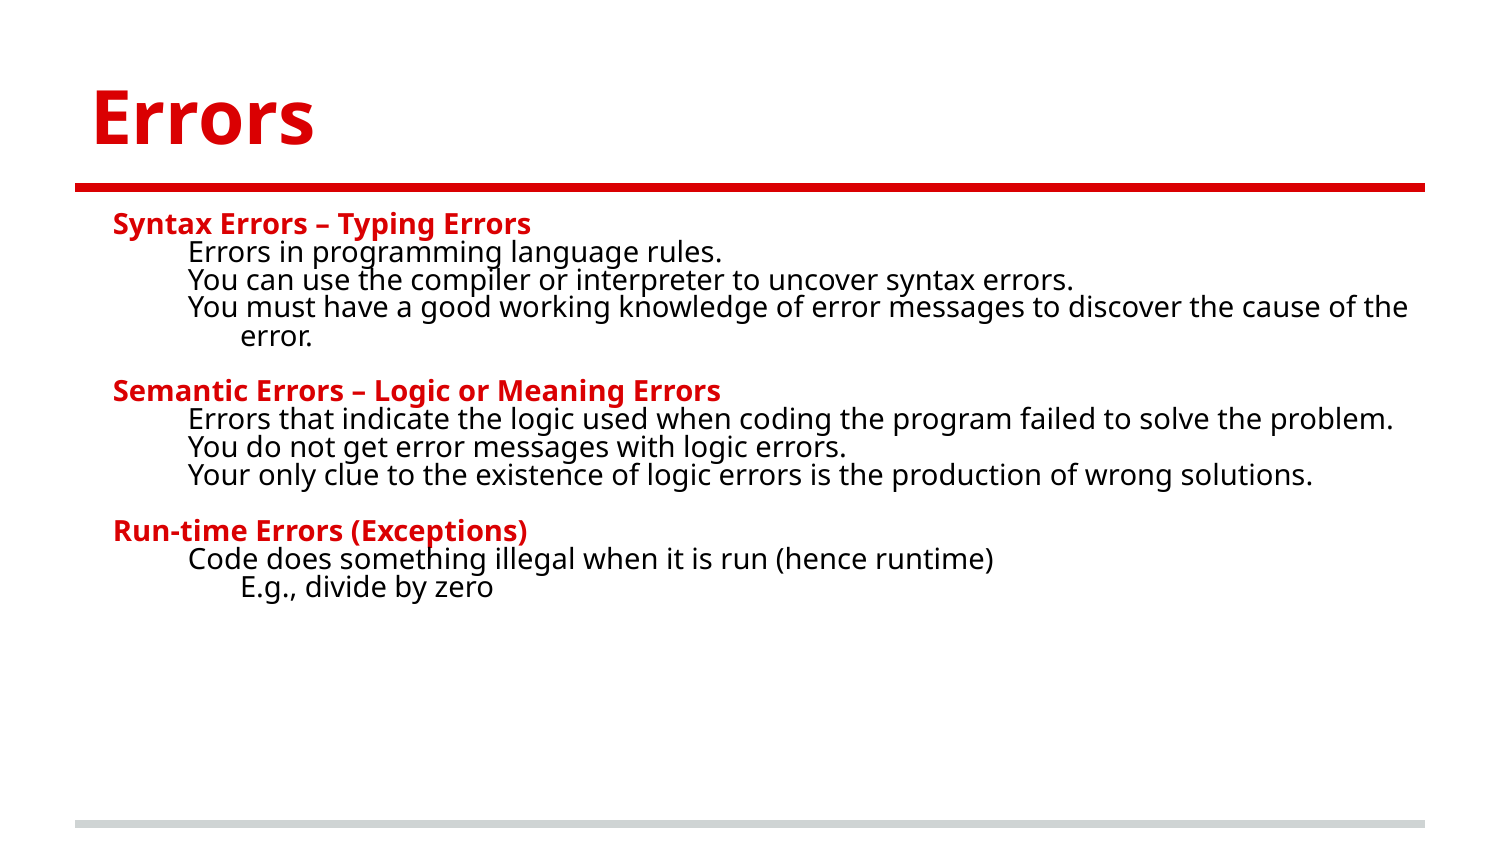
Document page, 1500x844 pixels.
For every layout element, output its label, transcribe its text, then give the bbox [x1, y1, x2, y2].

title Errors [75, 33, 1425, 175]
list Syntax Errors – Typing Errors Errors in programming language rules. You can use the compiler or interpreter to uncover syntax errors. You must have a good working knowledge of error messages to discover the cause of the error. Semantic Errors – Logic or Meaning Errors Errors that indicate the logic used when coding the program failed to solve the problem. You do not get error messages with logic errors. Your only clue to the existence of logic errors is the production of wrong solutions. Run-time Errors (Exceptions) Code does something illegal when it is run (hence runtime) E.g., divide by zero [75, 196, 1425, 808]
